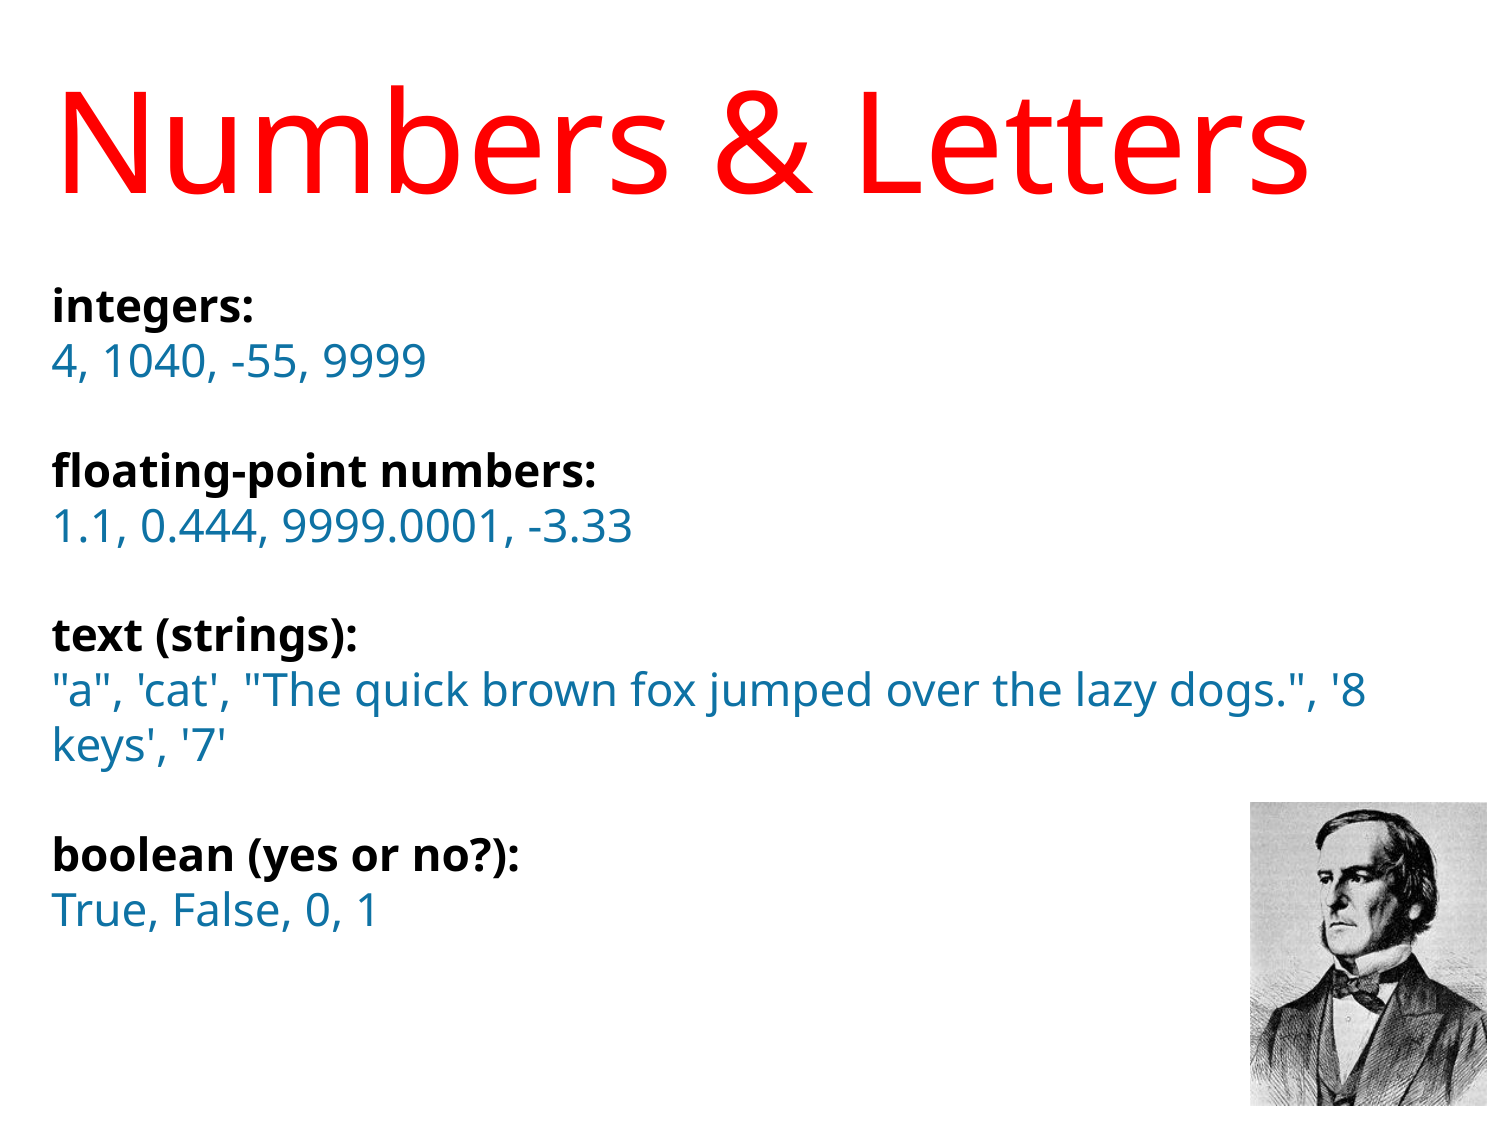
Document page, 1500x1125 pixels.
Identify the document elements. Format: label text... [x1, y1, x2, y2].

picture [1249, 802, 1487, 1106]
list integers: 4, 1040, -55, 9999 floating-point numbers: 1.1, 0.444, 9999.0001, -3.33 text (strings): "a", 'cat', "The quick brown fox jumped over the lazy dogs.", '8 keys', '7' boolean (yes or no?): True, False, 0, 1 [45, 270, 1467, 1092]
title Numbers & Letters [45, 46, 1468, 210]
